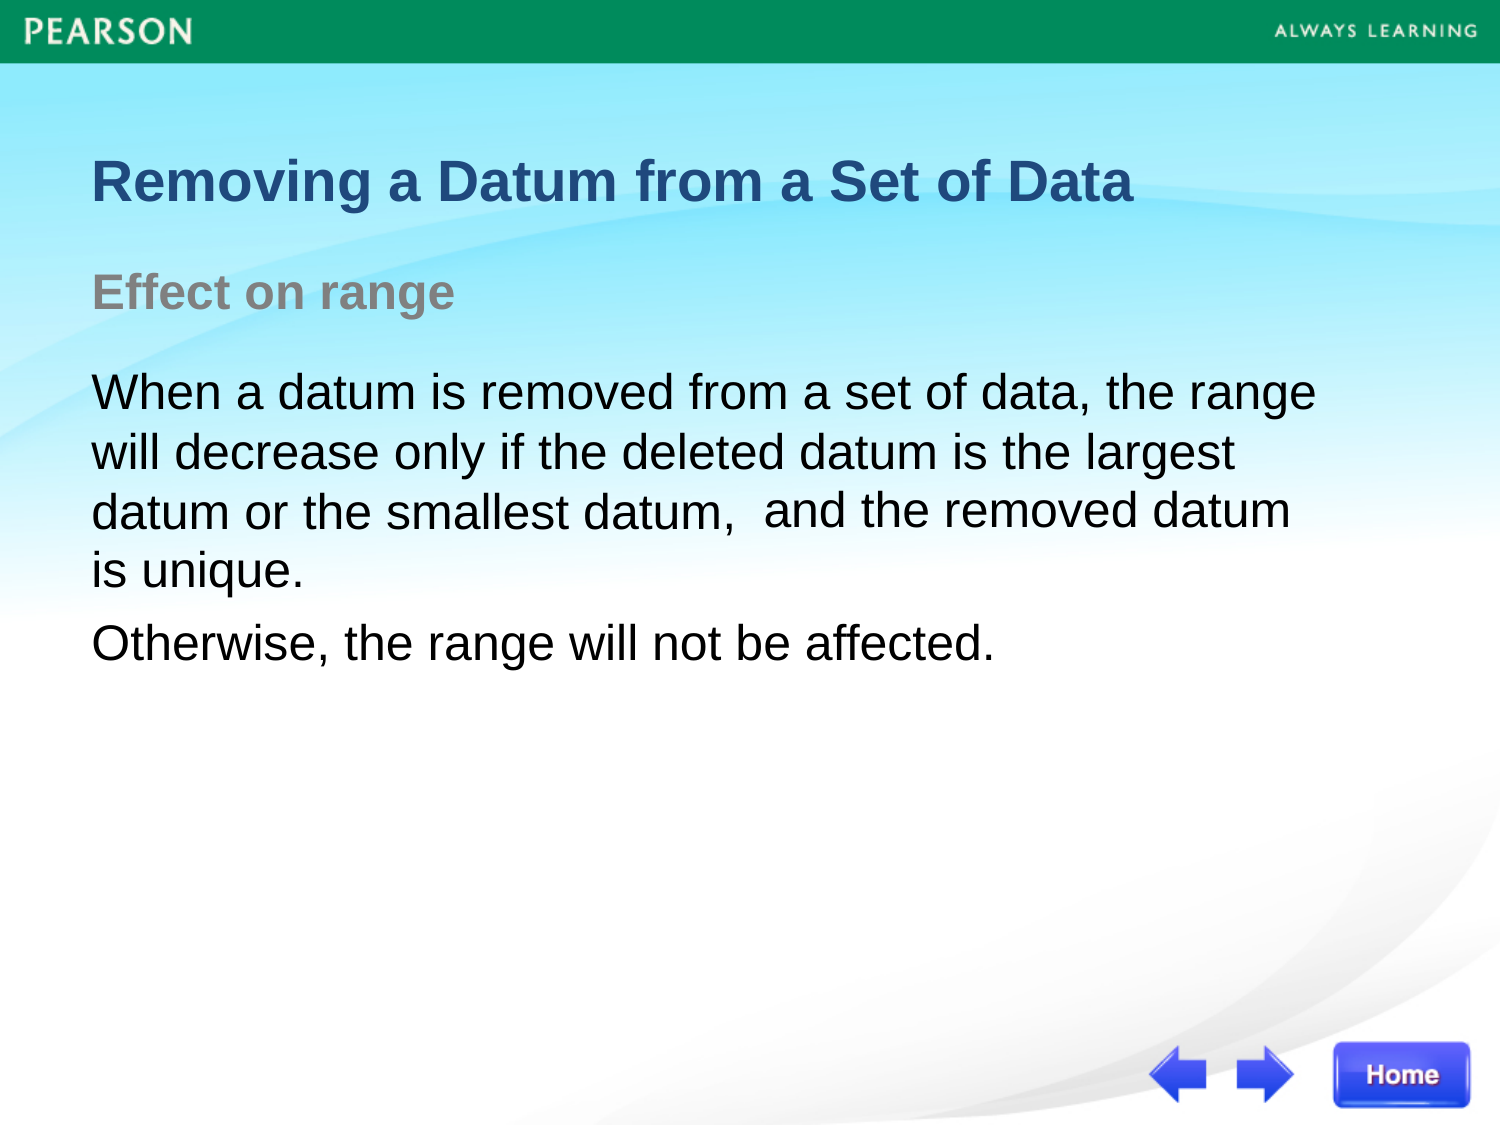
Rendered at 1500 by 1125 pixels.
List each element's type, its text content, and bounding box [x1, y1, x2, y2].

picture [0, 0, 1500, 1125]
text_box Removing a Datum from a Set of Data [76, 135, 1390, 221]
text_box and the removed datum is unique. [76, 470, 1341, 603]
text_box Otherwise, the range will not be affected. [76, 603, 1341, 679]
text_box Effect on range [76, 252, 1400, 327]
text_box When a datum is removed from a set of data, the range will decrease only if the deleted datum is the largest datum or the smallest datum, [76, 352, 1341, 470]
